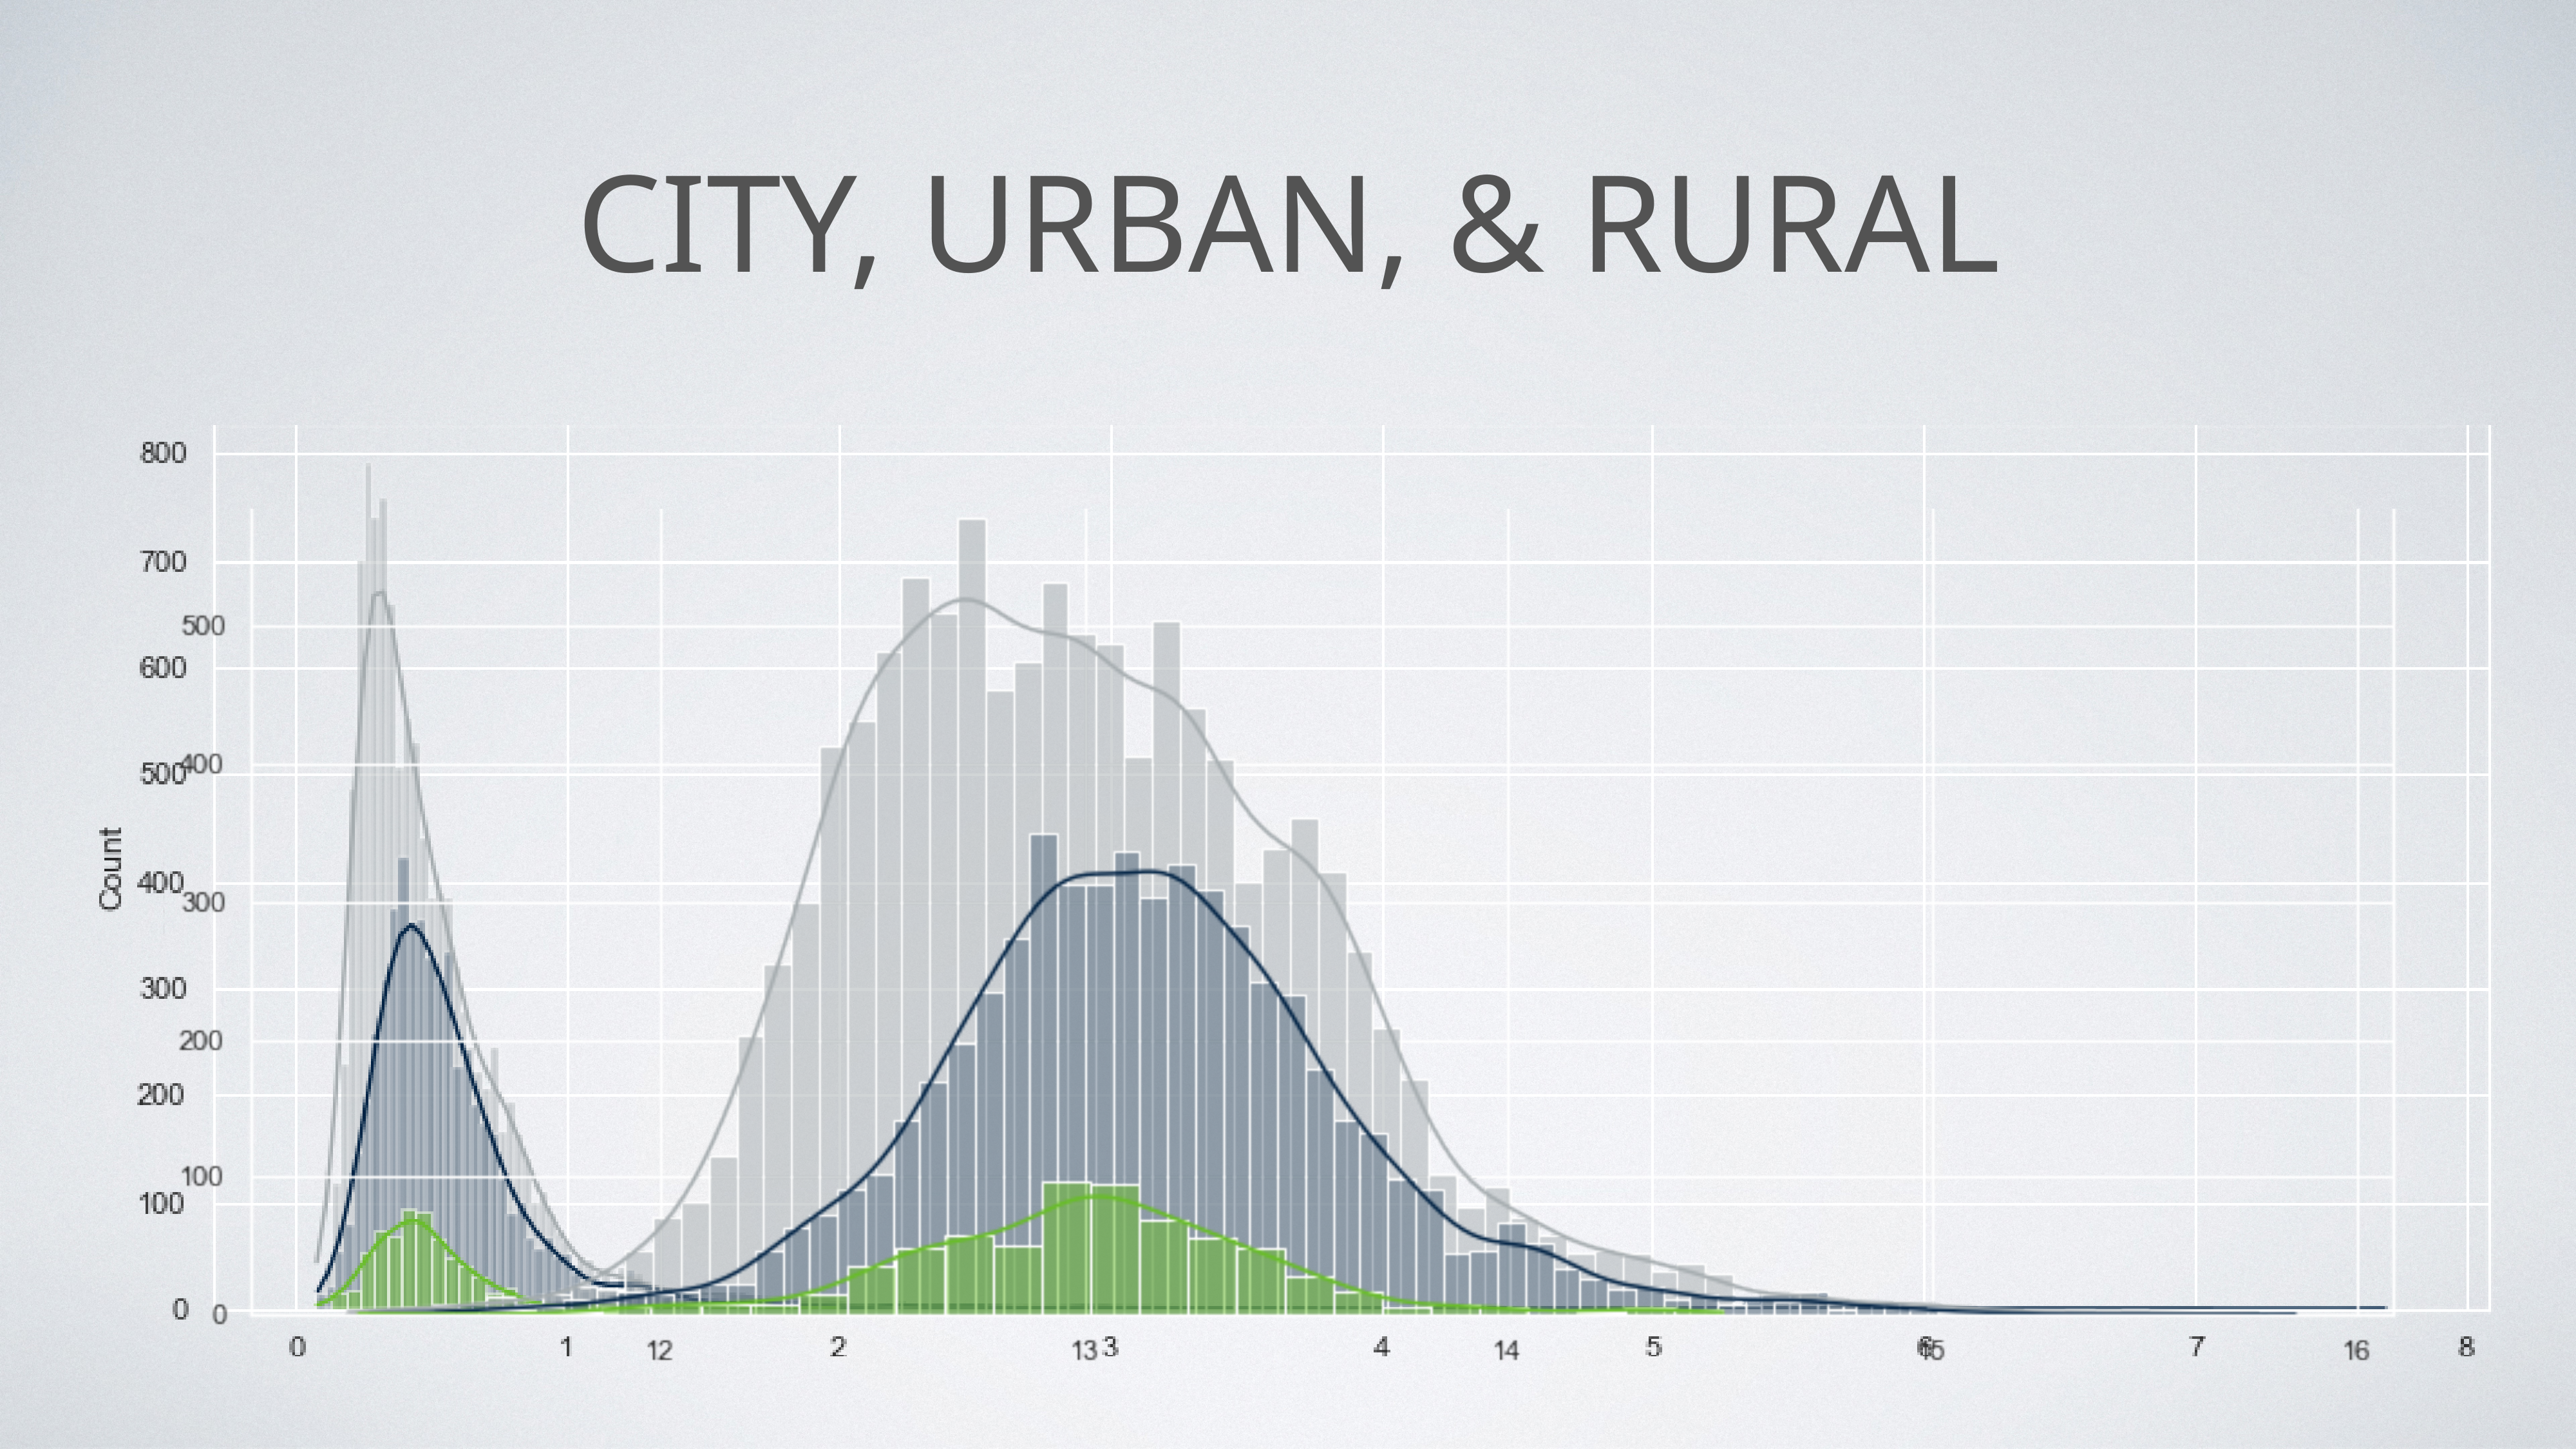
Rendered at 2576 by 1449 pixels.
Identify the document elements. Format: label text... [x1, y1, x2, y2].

picture [0, 0, 2576, 1449]
title City, urban, & Rural [70, 37, 2507, 401]
